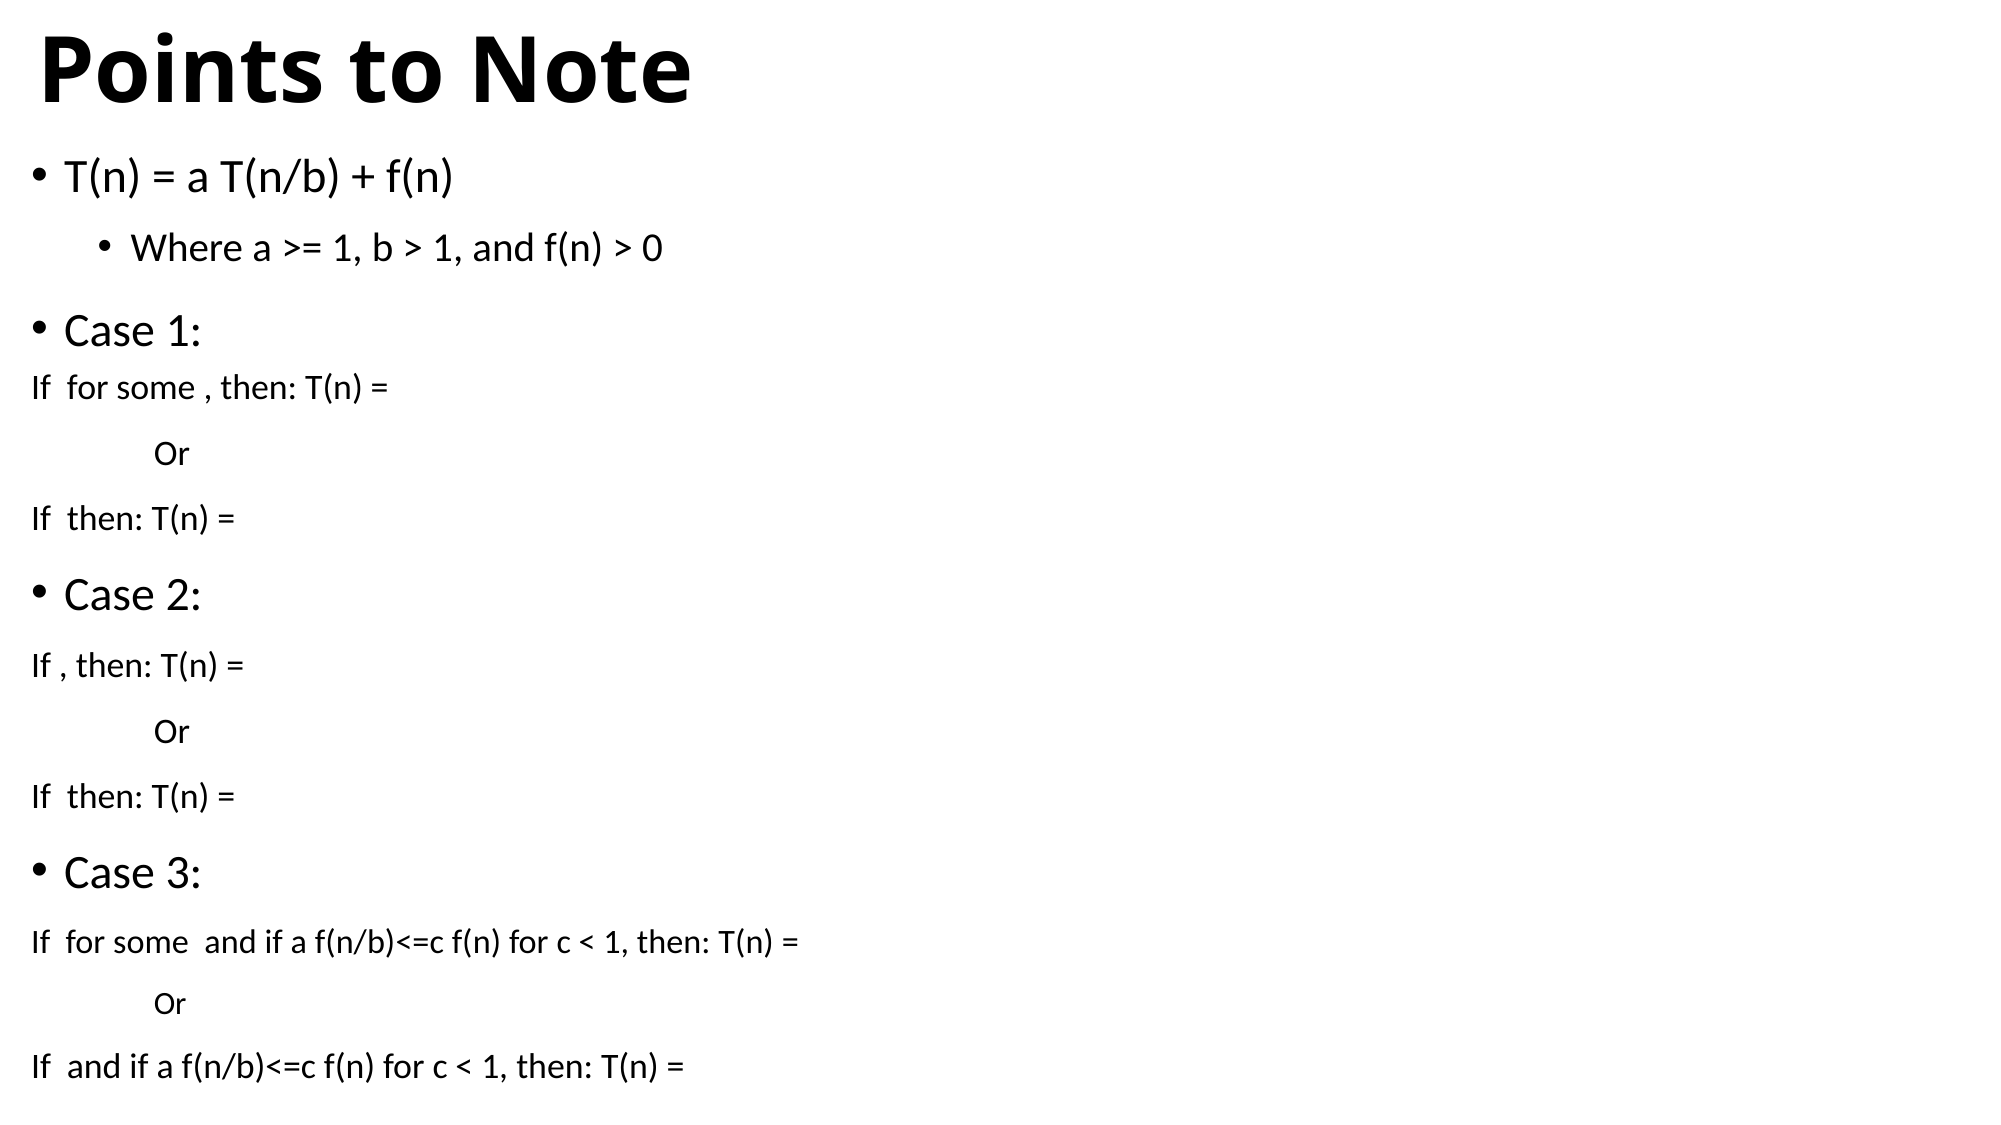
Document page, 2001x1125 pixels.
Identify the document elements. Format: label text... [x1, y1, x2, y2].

title Points to Note [22, 8, 1747, 137]
